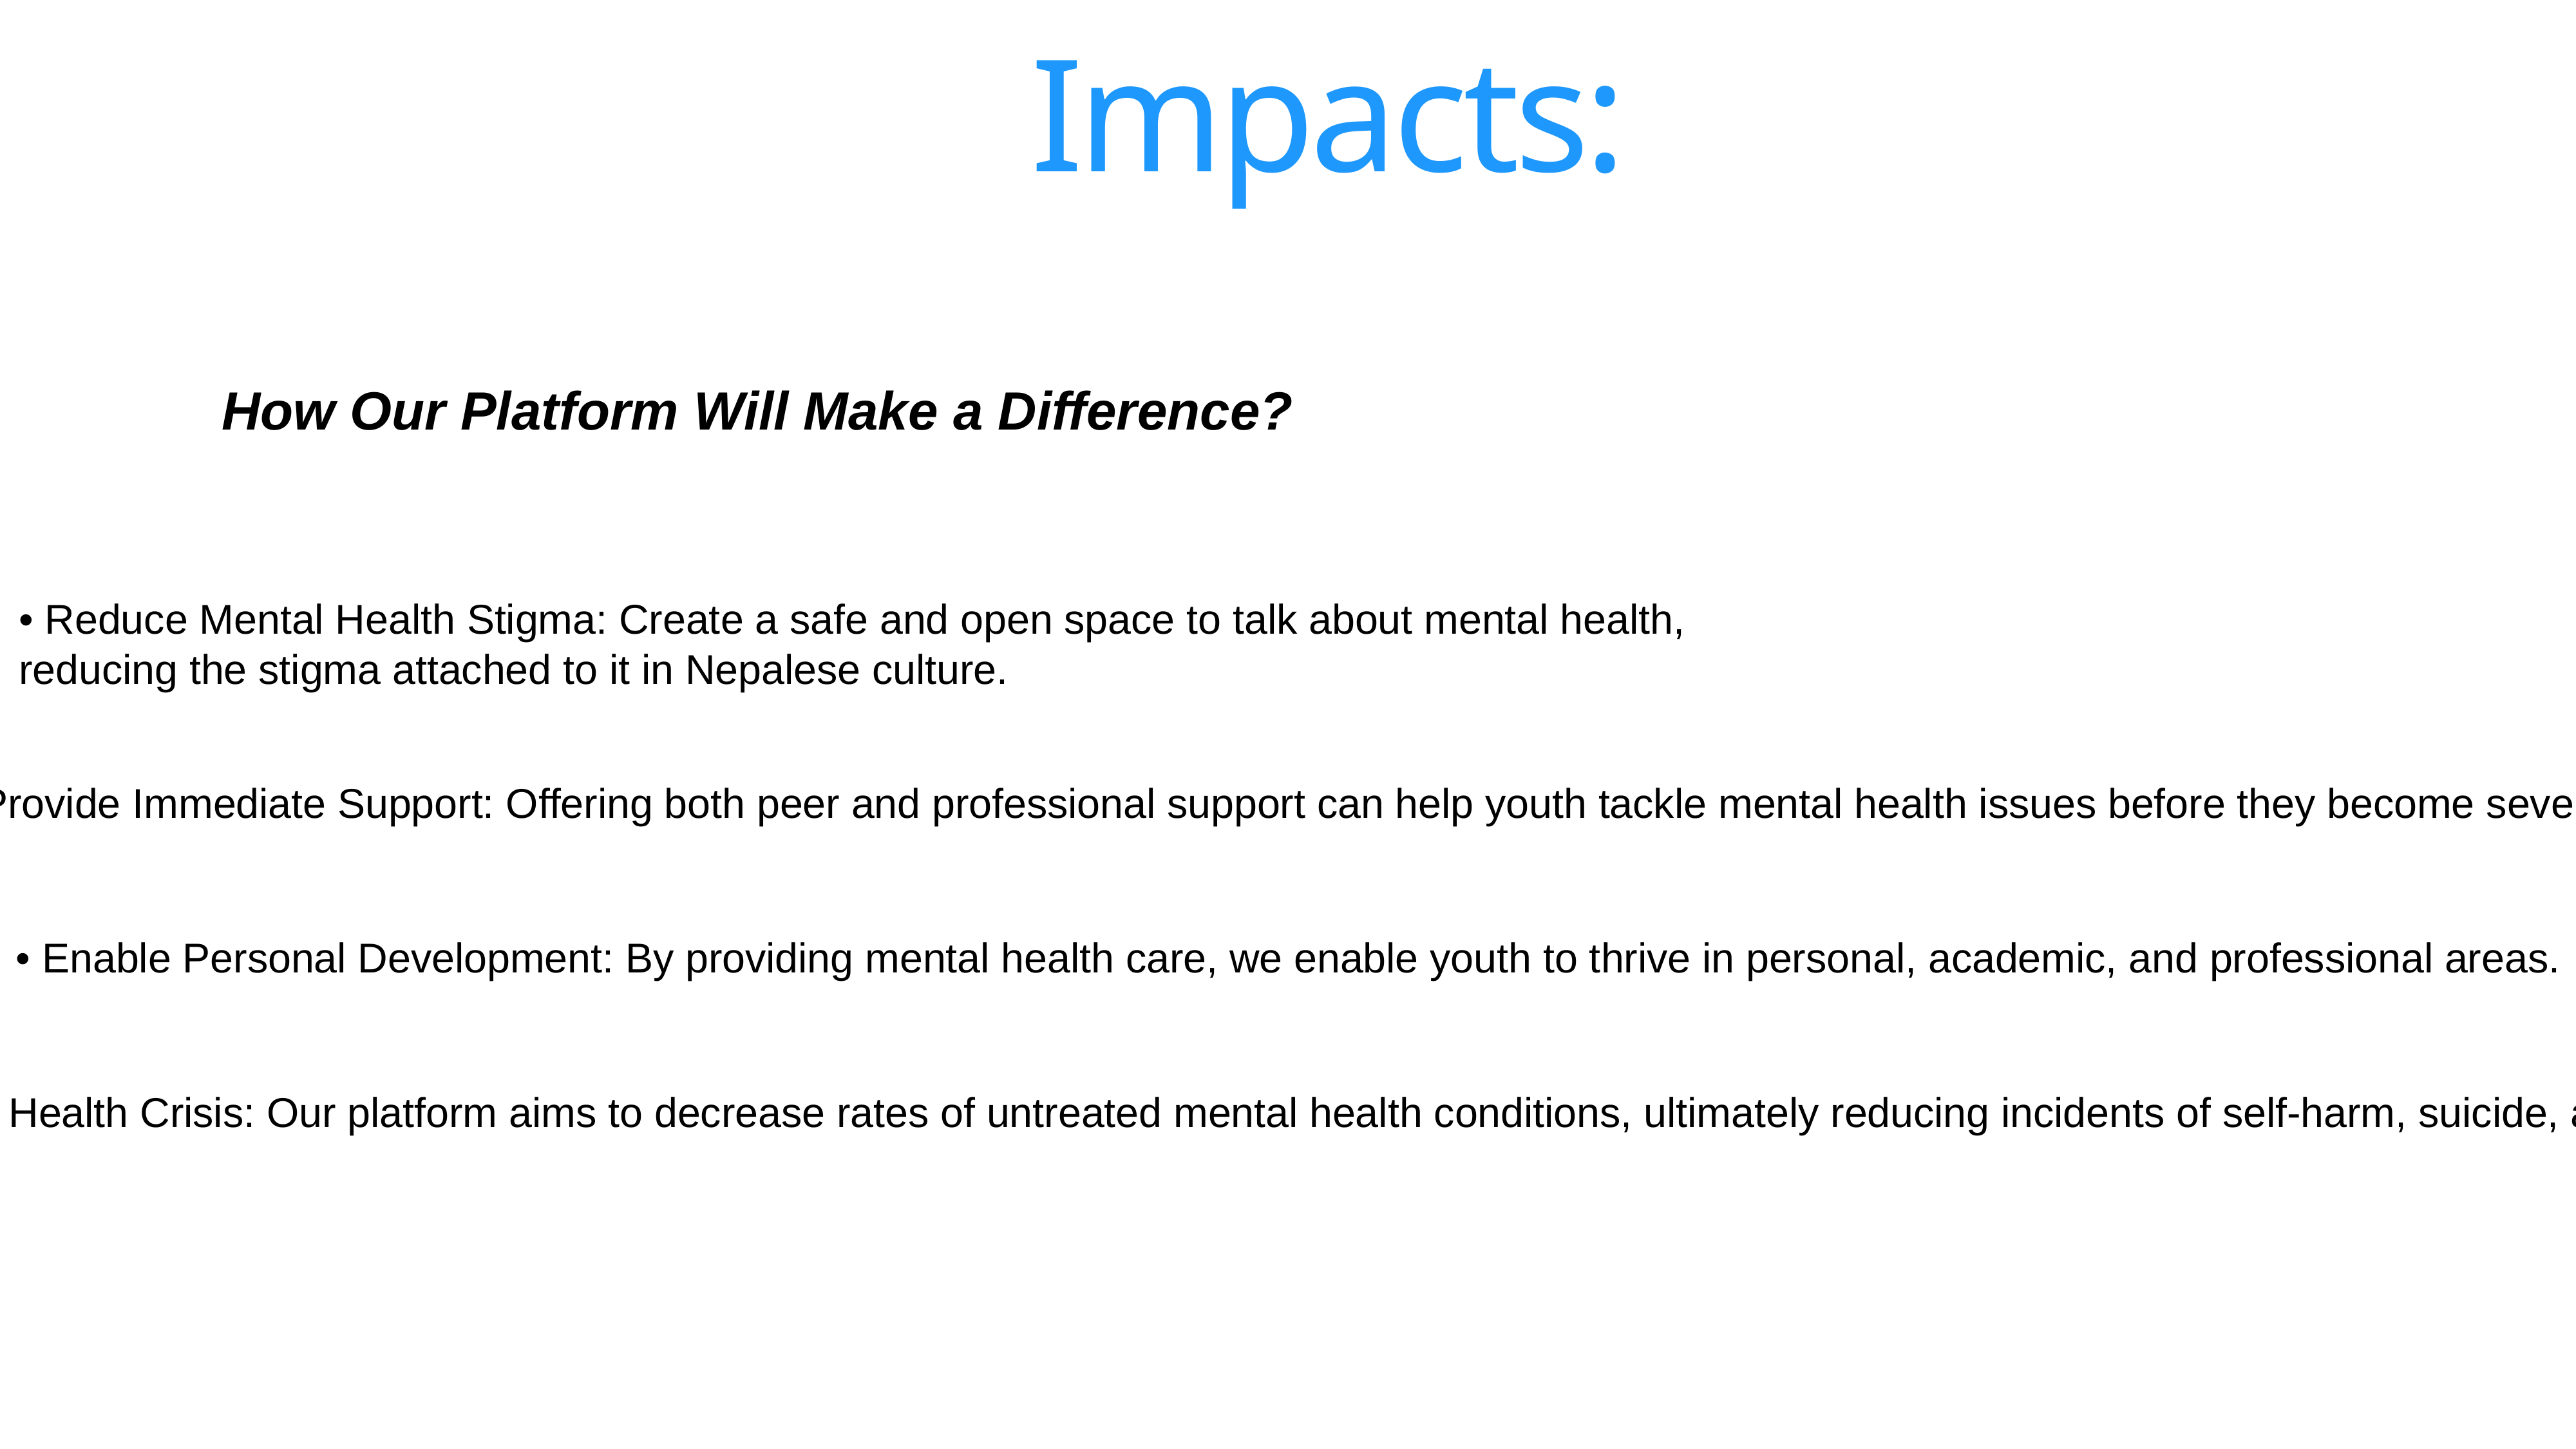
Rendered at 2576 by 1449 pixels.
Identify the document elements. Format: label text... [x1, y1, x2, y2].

text_box • Tackle Mental Health Crisis: Our platform aims to decrease rates of untreated mental health conditions, ultimately reducing incidents of self-harm, suicide, and isolation. [0, 1080, 2576, 1141]
text_box • Reduce Mental Health Stigma: Create a safe and open space to talk about mental health, reducing the stigma attached to it in Nepalese culture. [14, 587, 1690, 698]
text_box How Our Platform Will Make a Difference? [216, 370, 1300, 446]
text_box • Provide Immediate Support: Offering both peer and professional support can help youth tackle mental health issues before they become severe. [0, 771, 2576, 832]
text_box • Enable Personal Development: By providing mental health care, we enable youth to thrive in personal, academic, and professional areas. [10, 925, 2566, 987]
text_box Impacts: [1025, 32, 1632, 211]
